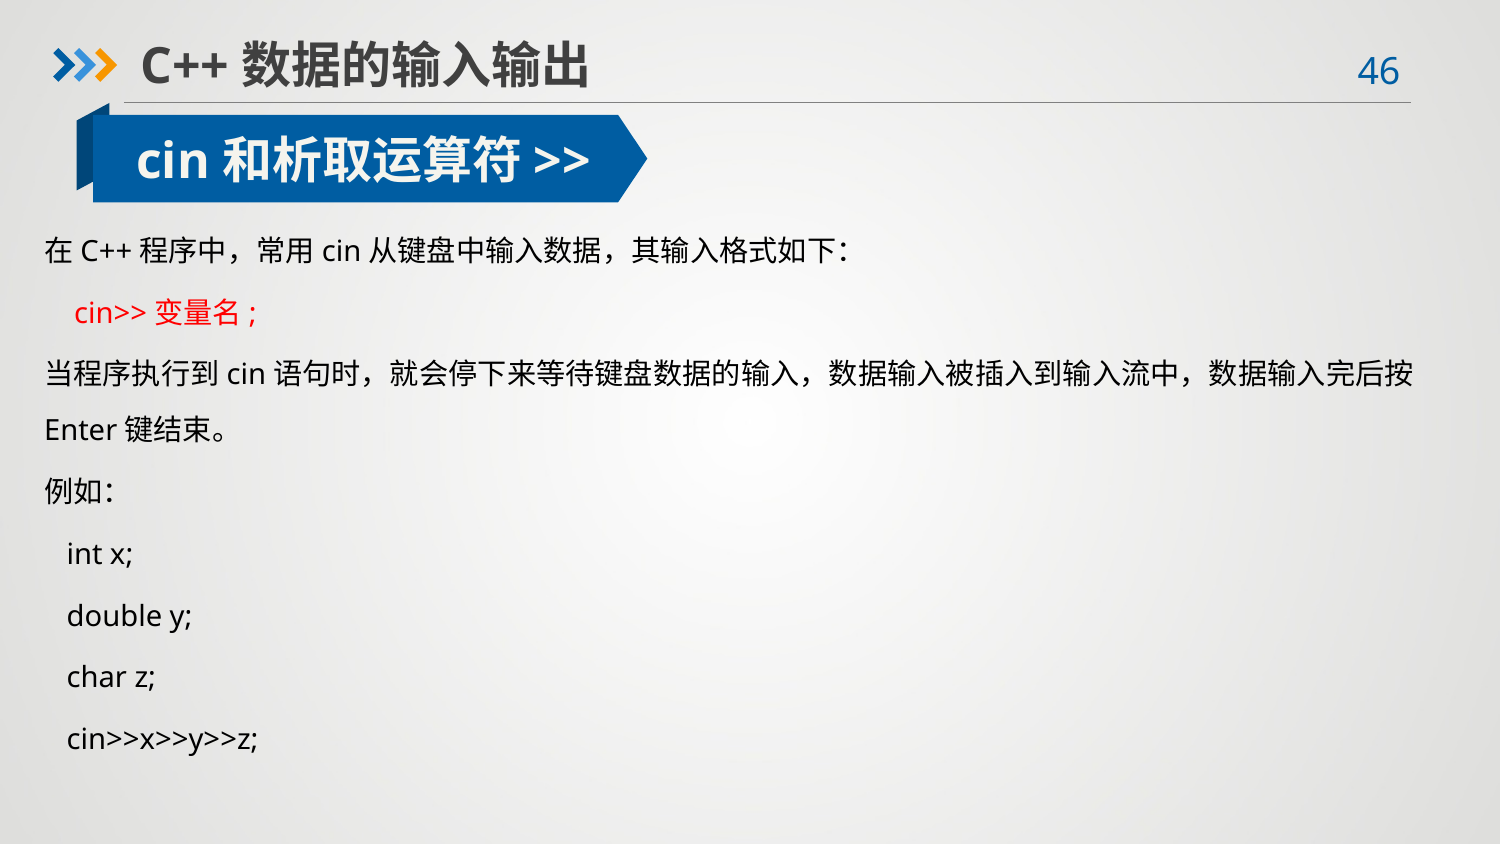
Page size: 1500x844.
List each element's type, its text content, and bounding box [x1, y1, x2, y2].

text_box cin和析取运算符>> [136, 128, 605, 189]
text_box [90, 112, 650, 203]
text_box 在C++程序中，常用cin从键盘中输入数据，其输入格式如下： cin>>变量名; 当程序执行到cin语句时，就会停下来等待键盘数据的输入，数据输入被插入到输入流中，数据输入完后按Enter键结束。 例如： int x; double y; char z; cin>>x>>y>>z; [29, 203, 1459, 771]
text_box C++数据的输入输出 [140, 32, 845, 95]
picture [0, 0, 1500, 844]
text_box [74, 101, 112, 193]
